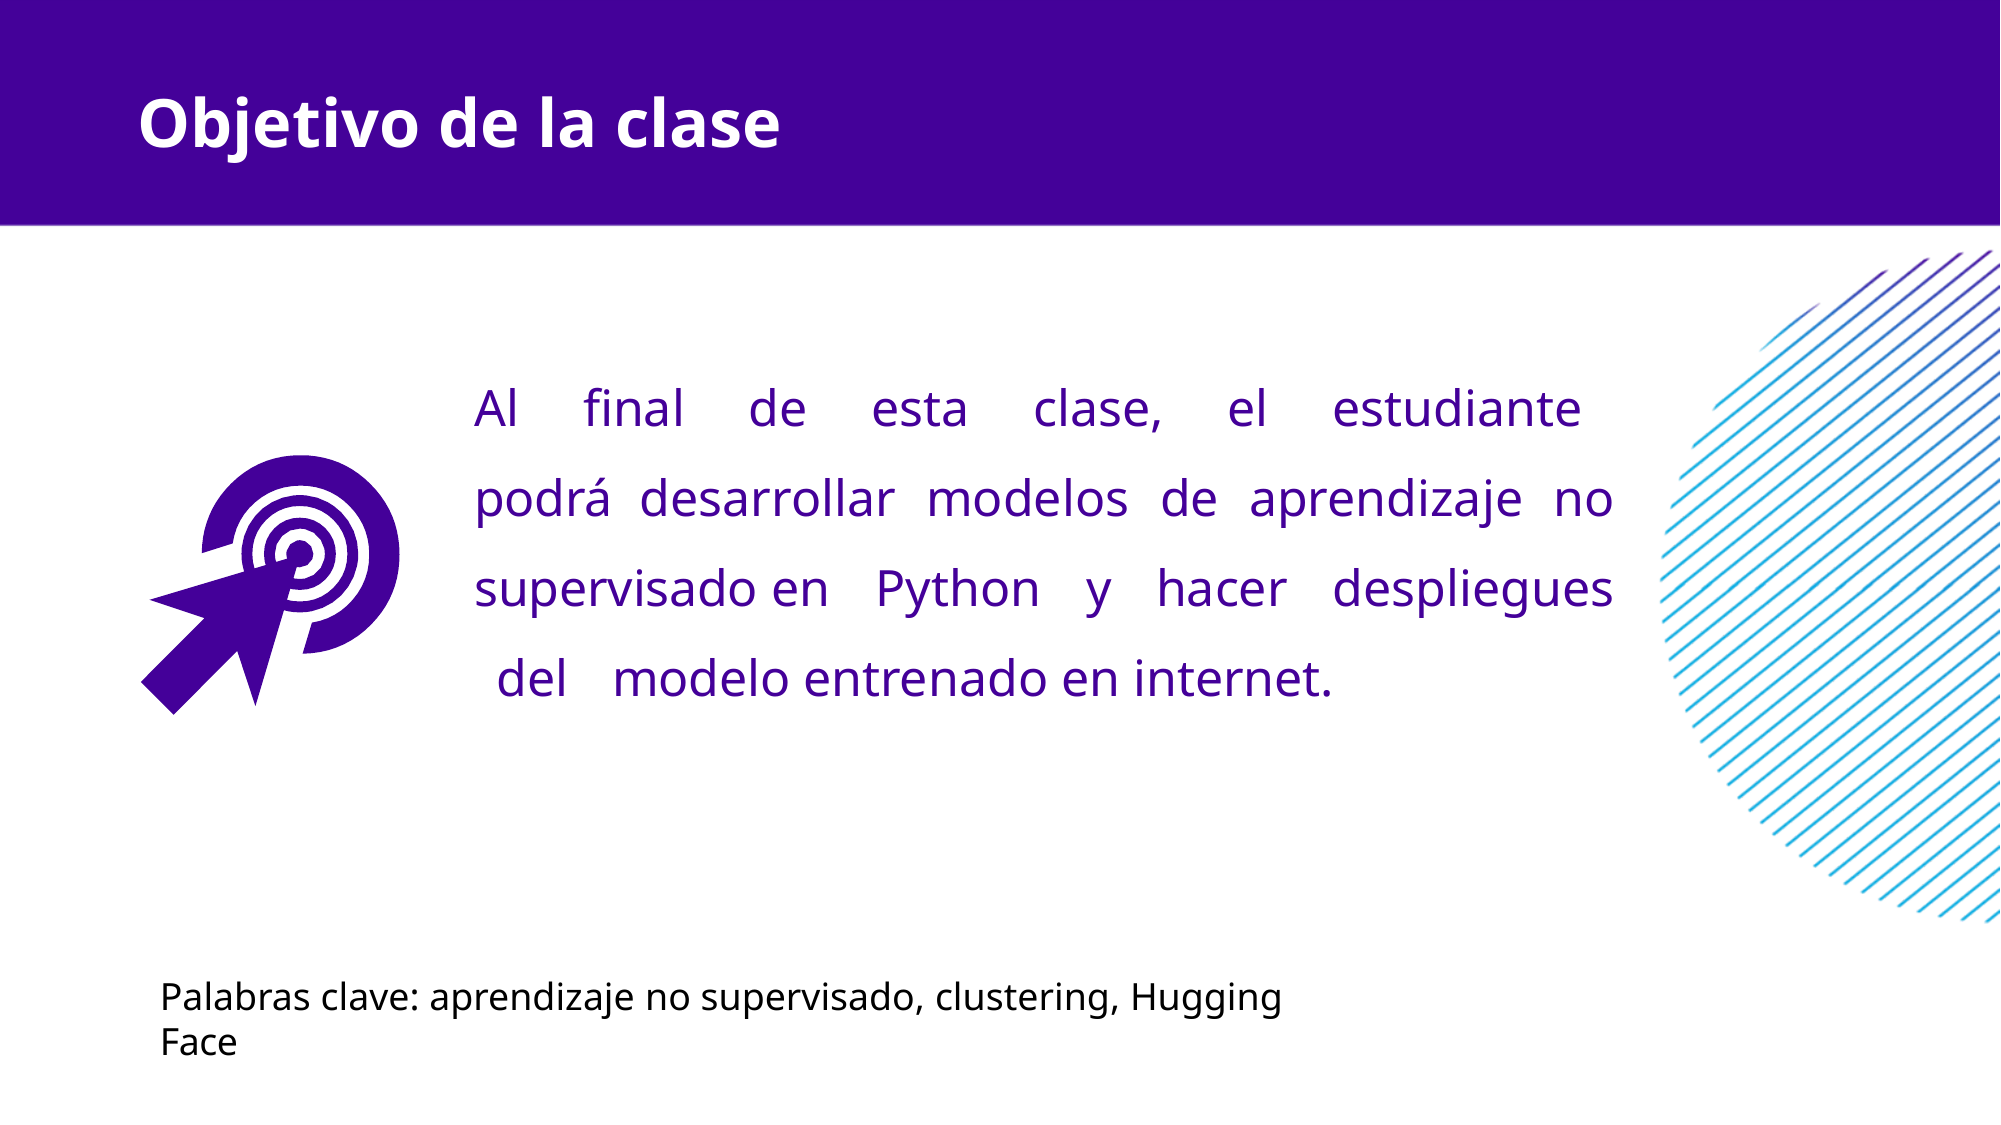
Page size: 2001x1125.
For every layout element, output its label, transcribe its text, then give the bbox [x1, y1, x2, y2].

text_box Palabras clave: aprendizaje no supervisado, clustering, Hugging Face [157, 970, 1307, 1063]
picture [0, 0, 2000, 924]
